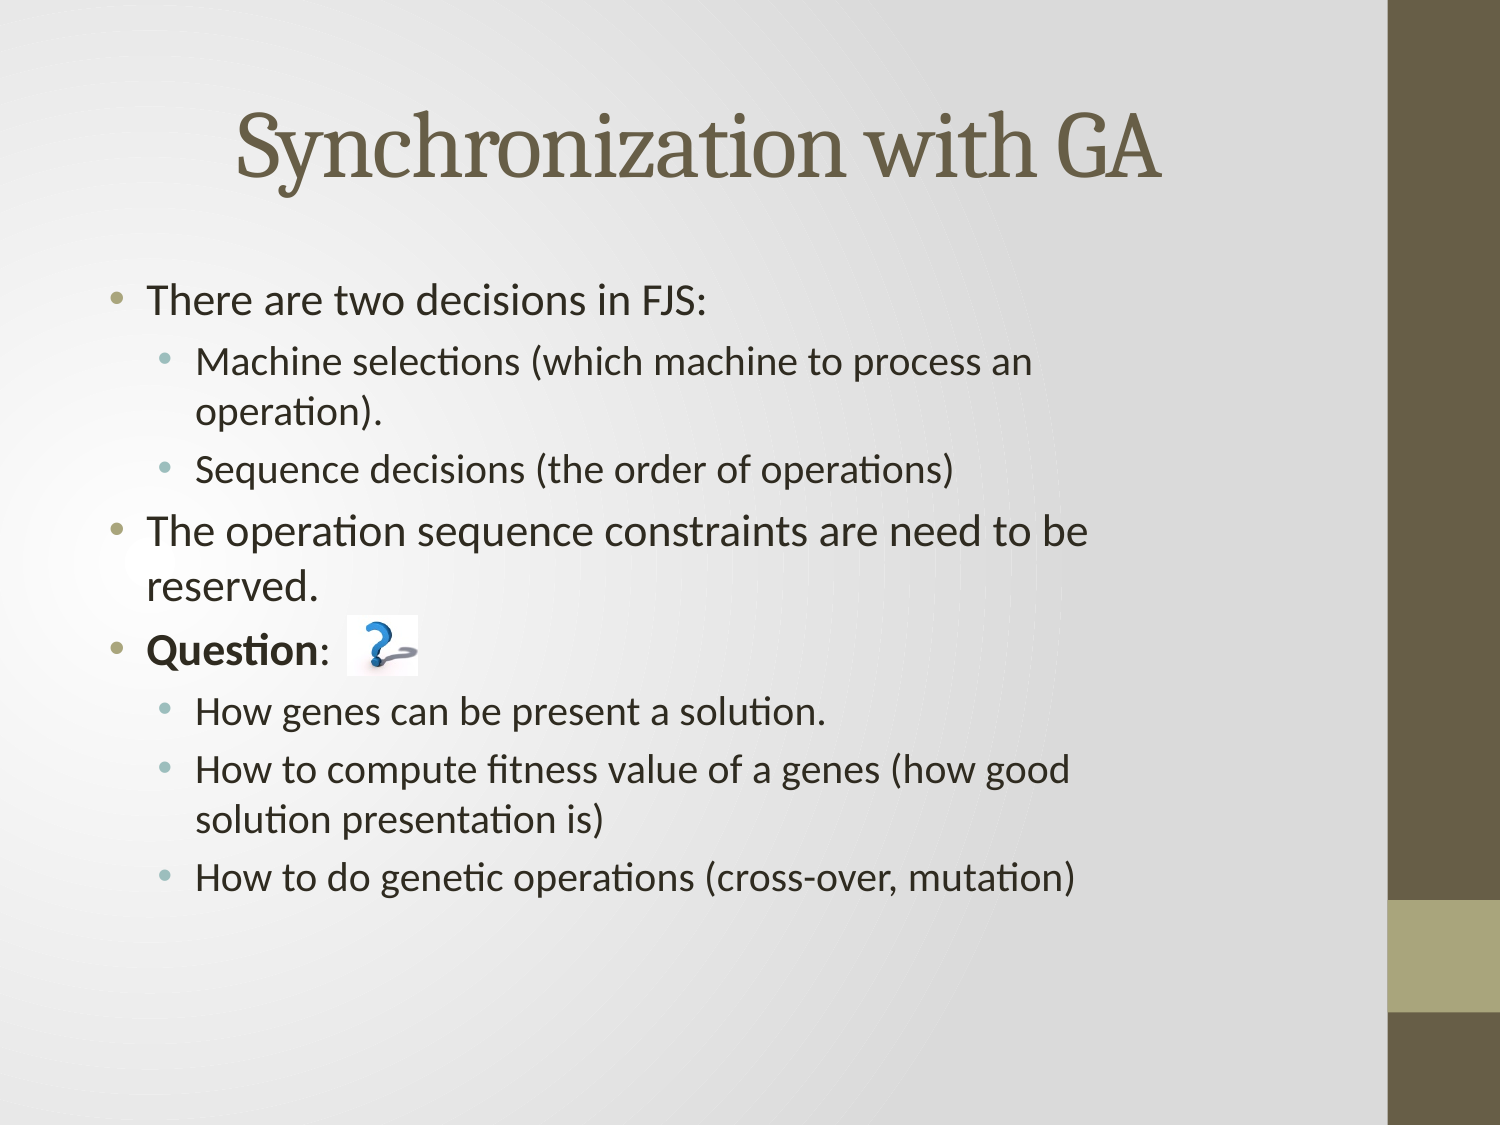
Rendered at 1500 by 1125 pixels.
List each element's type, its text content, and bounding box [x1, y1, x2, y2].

list There are two decisions in FJS: Machine selections (which machine to process an operation). Sequence decisions (the order of operations) The operation sequence constraints are need to be reserved. Question: How genes can be present a solution. How to compute fitness value of a genes (how good solution presentation is) How to do genetic operations (cross-over, mutation) [75, 262, 1188, 1024]
picture [346, 614, 419, 677]
title Synchronization with GA [75, 45, 1325, 233]
